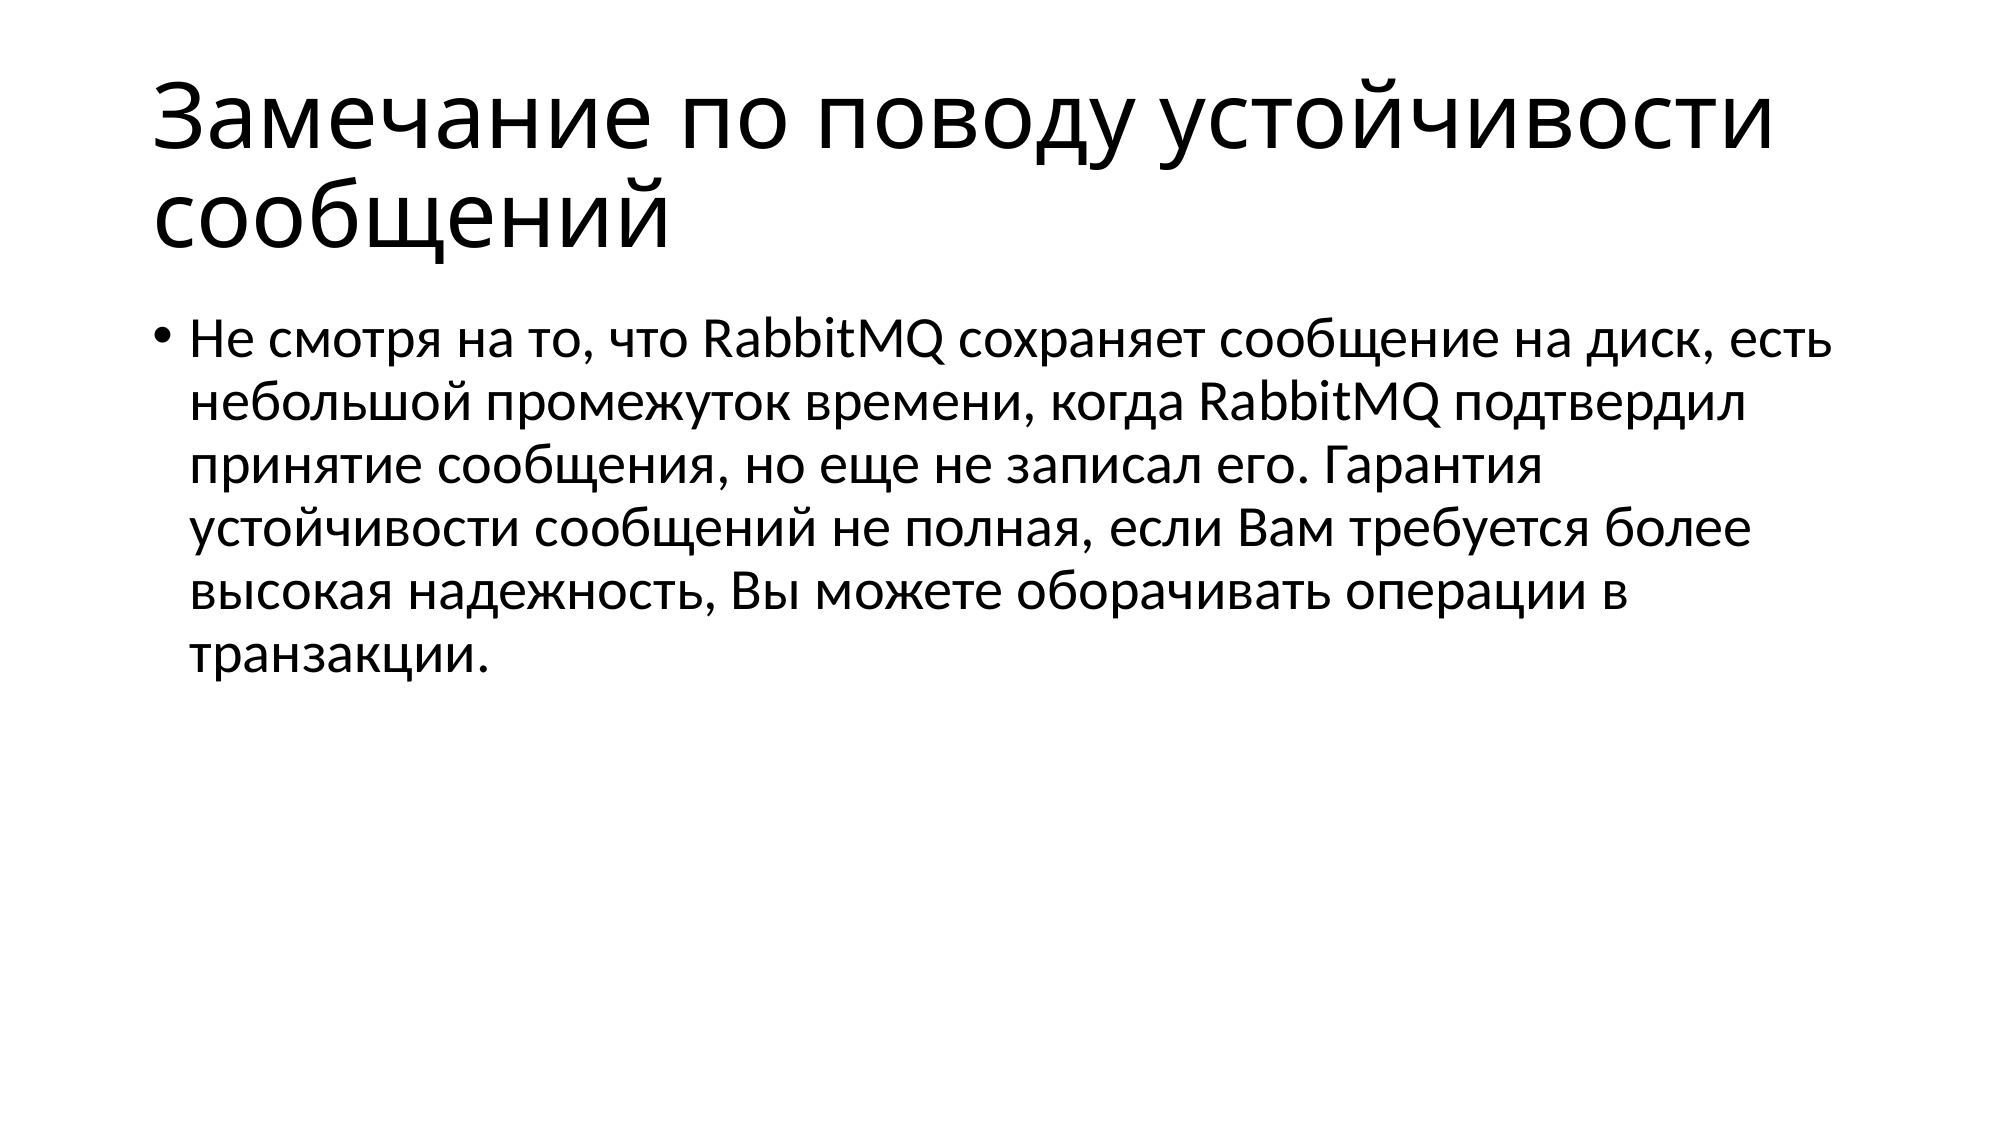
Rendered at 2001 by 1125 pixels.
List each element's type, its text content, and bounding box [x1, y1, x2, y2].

list Не смотря на то, что RabbitMQ сохраняет сообщение на диск, есть небольшой промежуток времени, когда RabbitMQ подтвердил принятие сообщения, но еще не записал его. Гарантия устойчивости сообщений не полная, если Вам требуется более высокая надежность, Вы можете оборачивать операции в транзакции. [137, 299, 1863, 1014]
title Замечание по поводу устойчивости сообщений [137, 59, 1863, 278]
